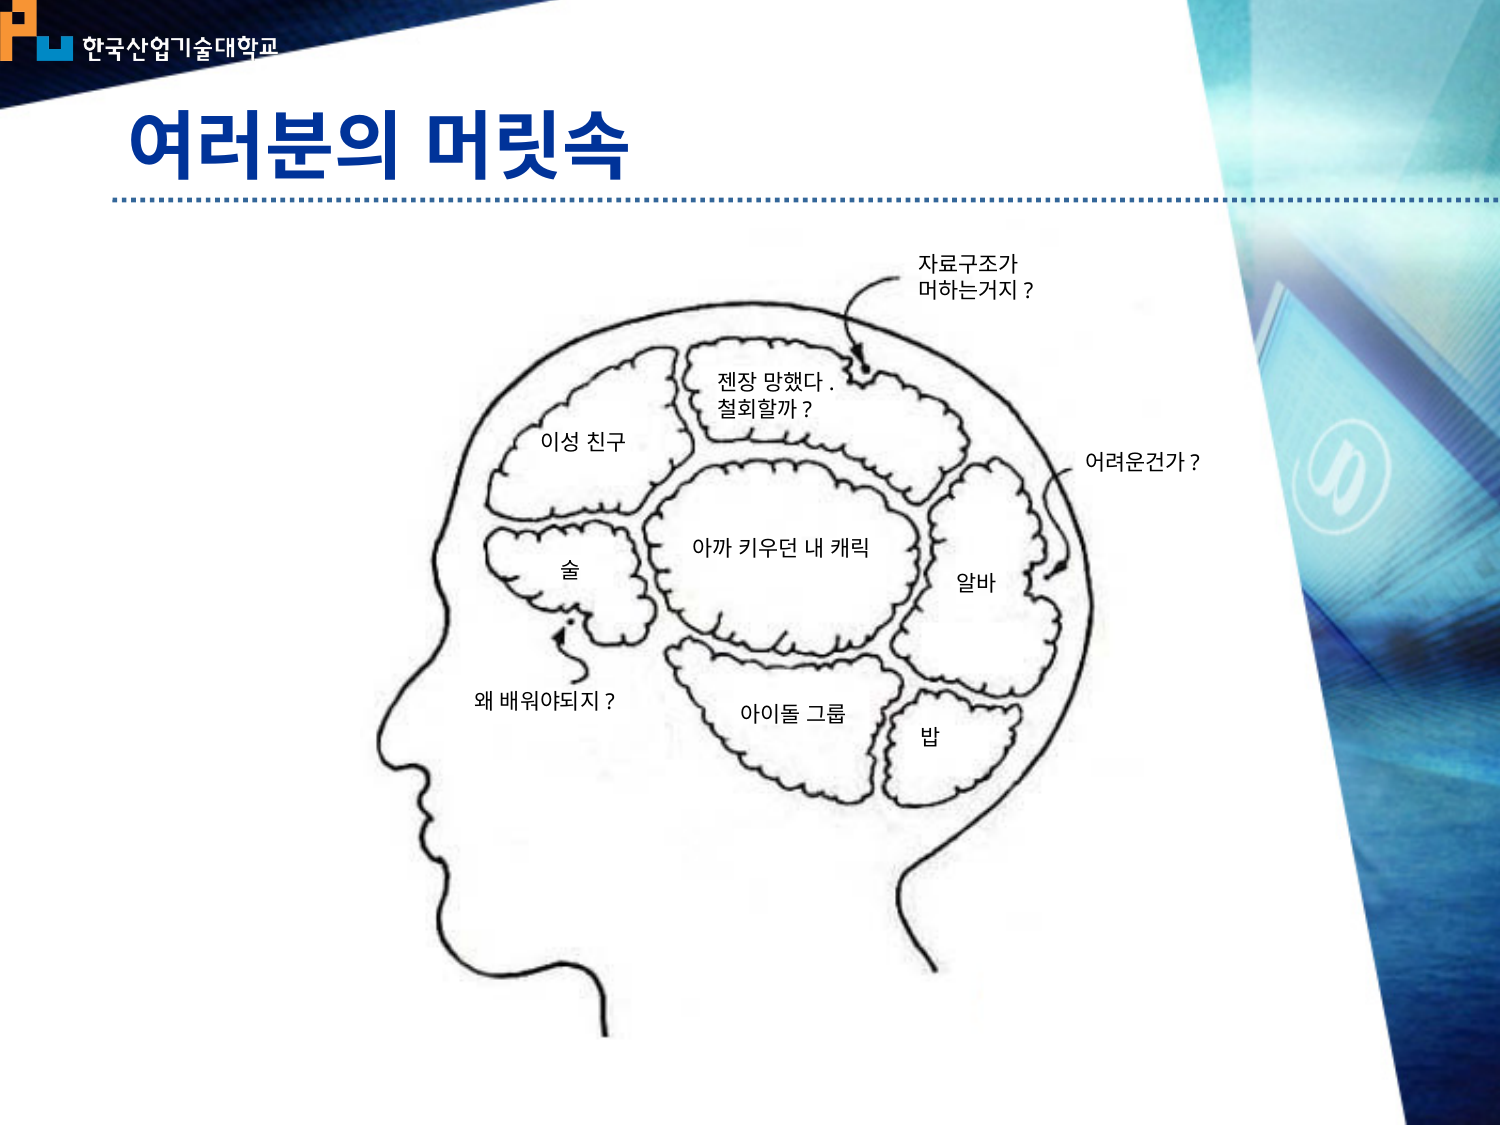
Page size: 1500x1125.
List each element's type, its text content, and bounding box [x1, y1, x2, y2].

title 여러분의 머릿속 [112, 99, 1401, 188]
text_box 어려운건가? [1166, 441, 1250, 483]
picture [0, 0, 1500, 1125]
